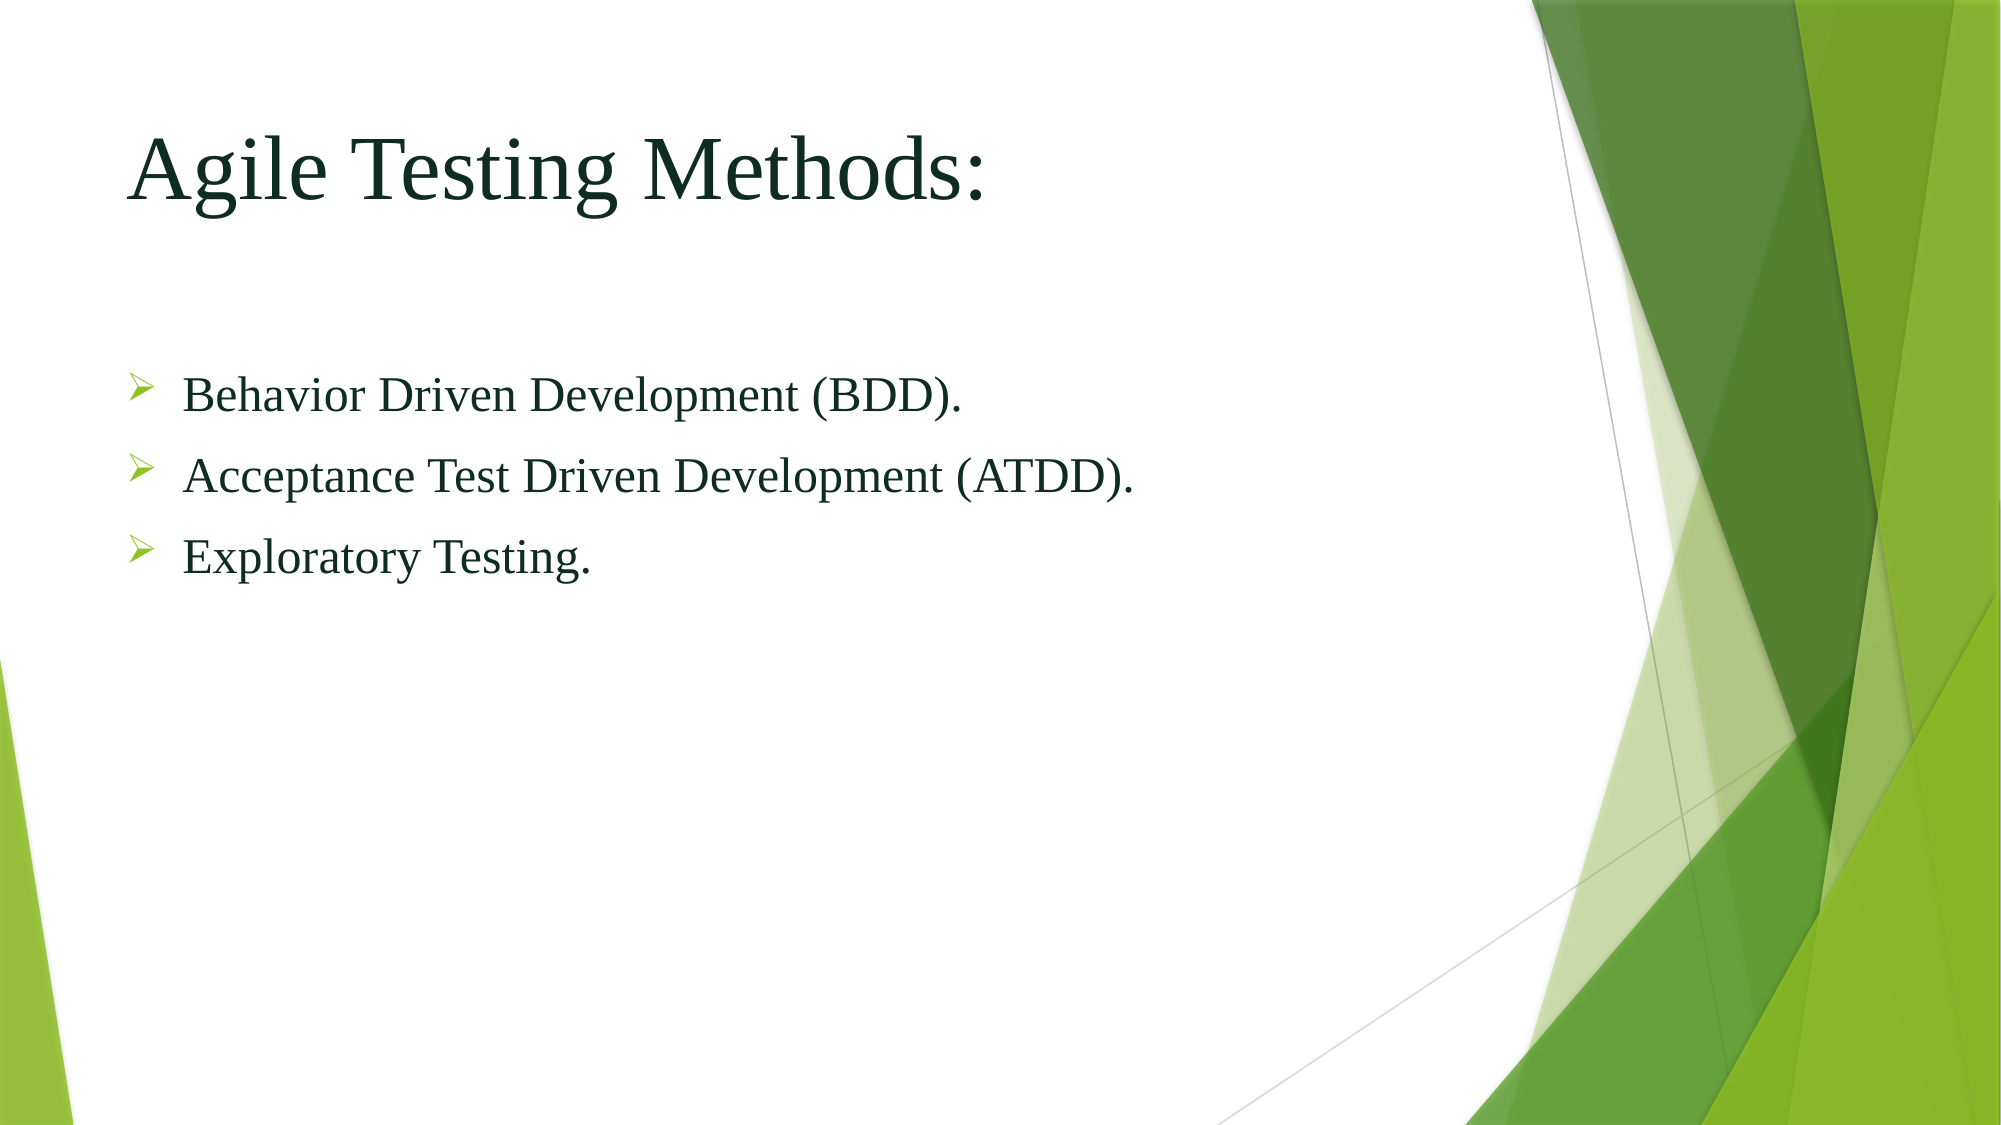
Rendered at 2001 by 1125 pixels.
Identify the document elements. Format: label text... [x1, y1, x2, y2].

title Agile Testing Methods: [111, 99, 1522, 317]
list Behavior Driven Development (BDD). Acceptance Test Driven Development (ATDD). Exploratory Testing. [111, 354, 1522, 992]
